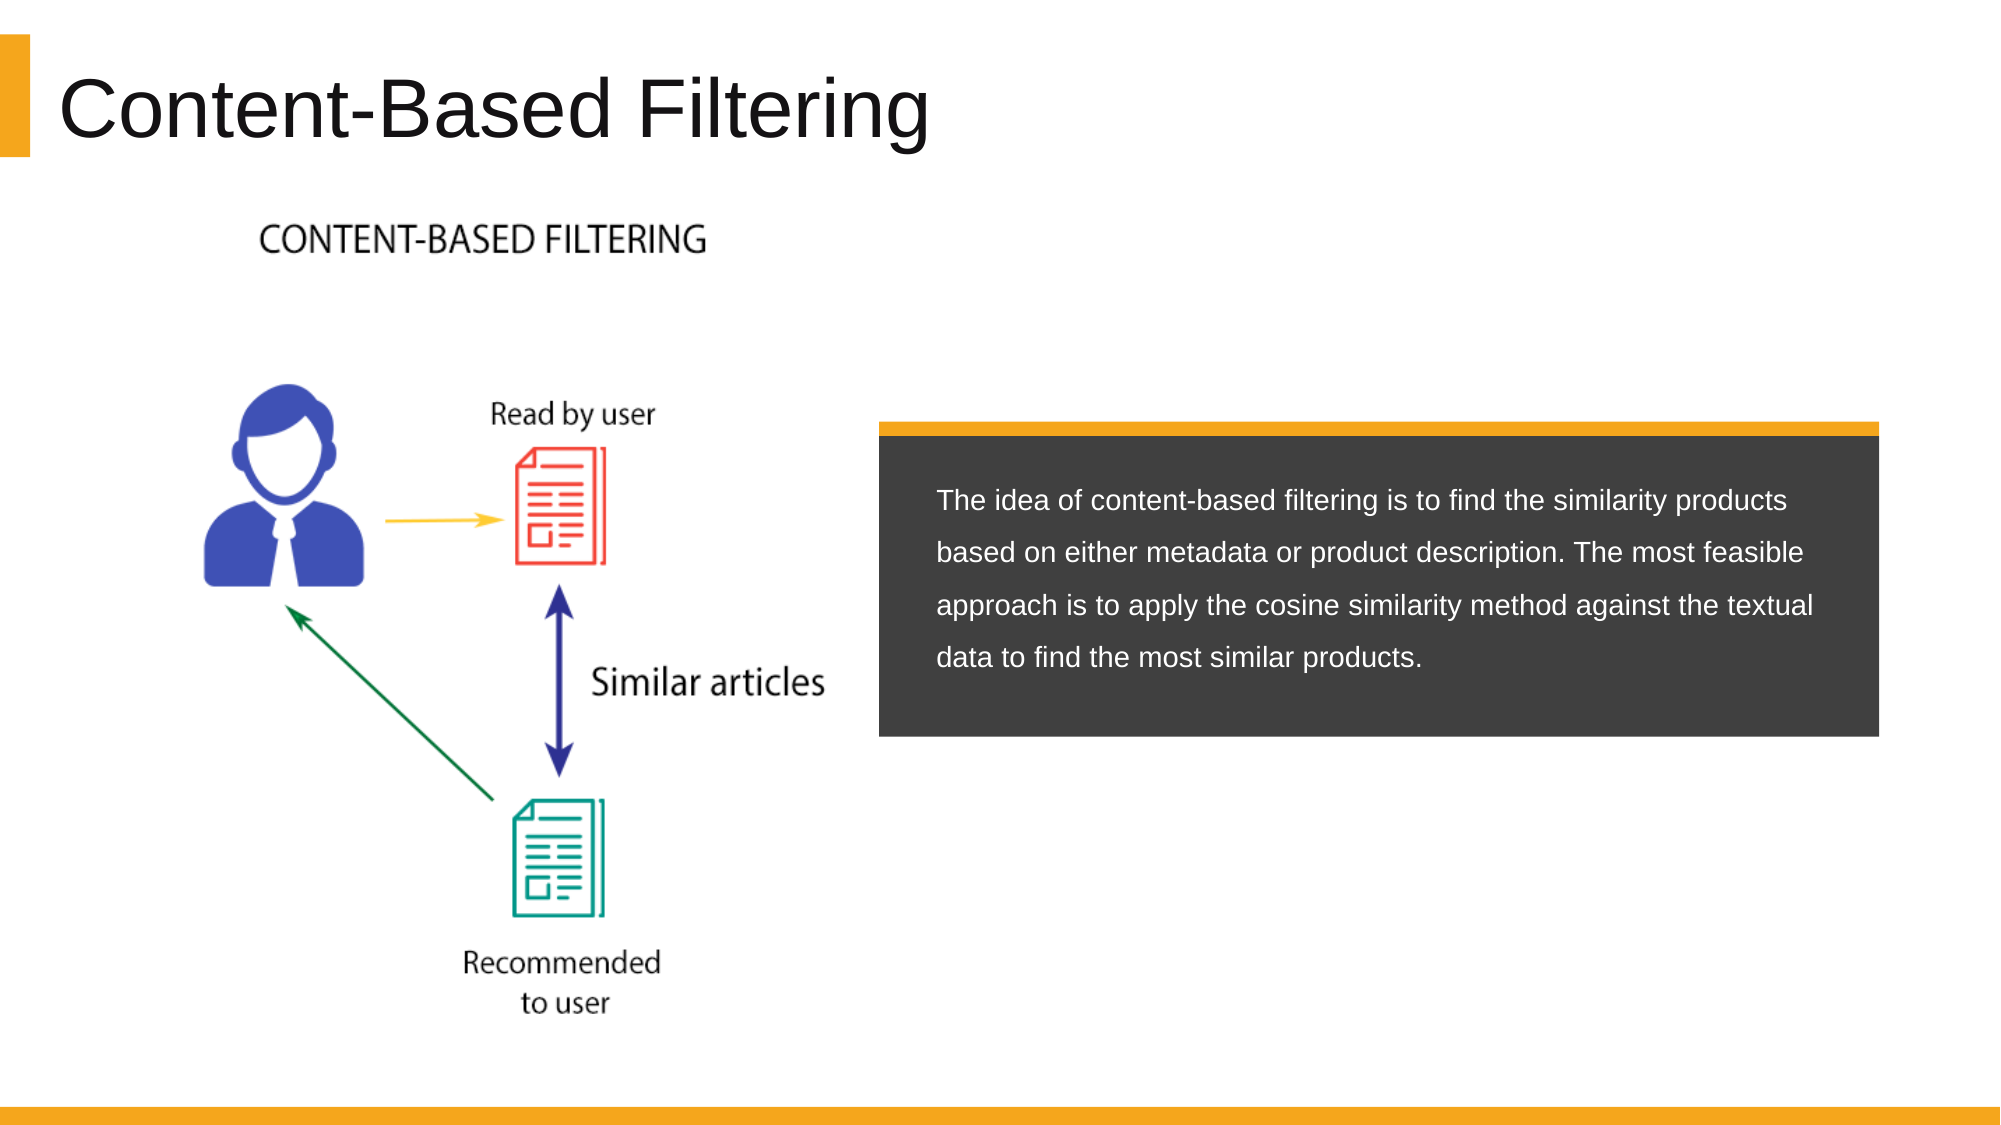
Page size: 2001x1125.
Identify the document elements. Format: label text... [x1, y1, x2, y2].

text_box Content-Based Filtering [43, 46, 1598, 162]
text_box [879, 421, 1880, 737]
picture [141, 207, 880, 1067]
